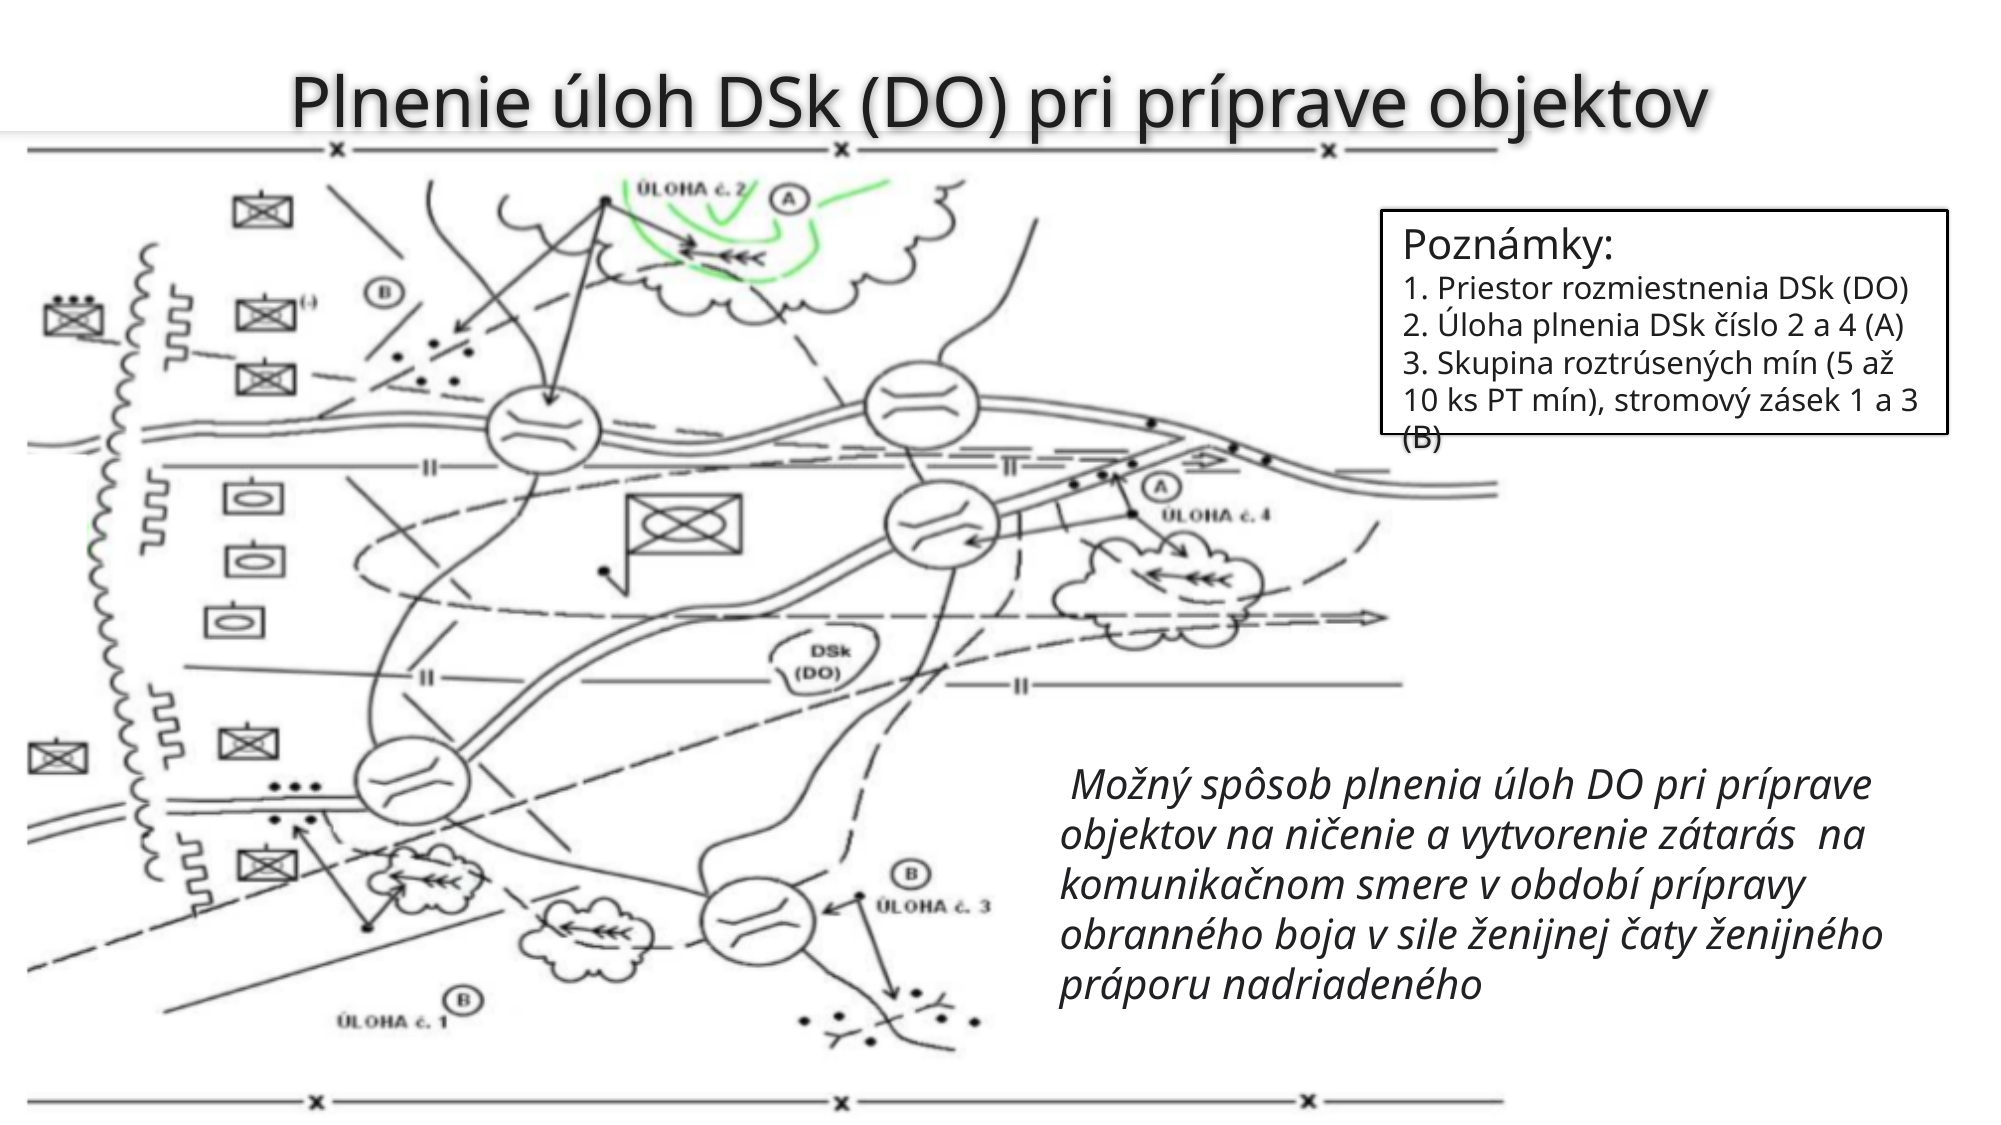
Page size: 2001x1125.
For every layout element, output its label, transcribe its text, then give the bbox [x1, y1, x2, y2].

title Plnenie úloh DSk (DO) pri príprave objektov [150, 19, 1850, 179]
list Poznámky: 1. Priestor rozmiestnenia DSk (DO) 2. Úloha plnenia DSk číslo 2 a 4 (A) 3. Skupina roztrúsených mín (5 až 10 ks PT mín), stromový zásek 1 a 3 (B) [1540, 209, 1949, 435]
text_box Možný spôsob plnenia úloh DO pri príprave objektov na ničenie a vytvorenie zátarás na komunikačnom smere v období prípravy obranného boja v sile ženijnej čaty ženijného práporu nadriadeného [1540, 750, 1948, 1015]
picture [0, 131, 1532, 1121]
